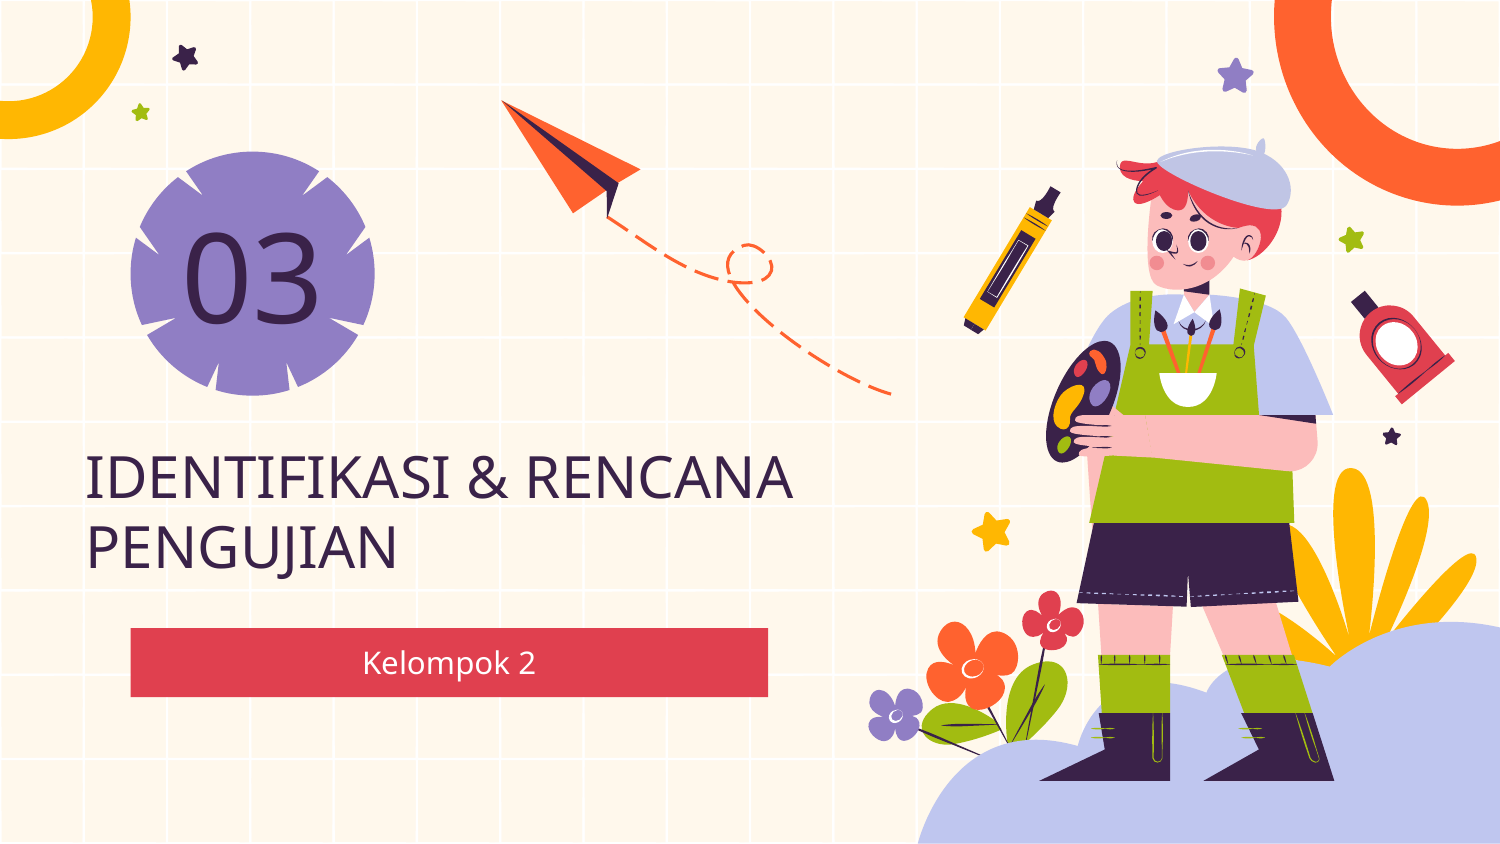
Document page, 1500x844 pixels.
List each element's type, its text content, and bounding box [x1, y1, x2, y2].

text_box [1408, 293, 1447, 410]
title IDENTIFIKASI & RENCANA PENGUJIAN [70, 424, 828, 630]
subtitle Kelompok 2 [130, 630, 769, 698]
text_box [129, 100, 1405, 560]
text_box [1038, 569, 1335, 782]
